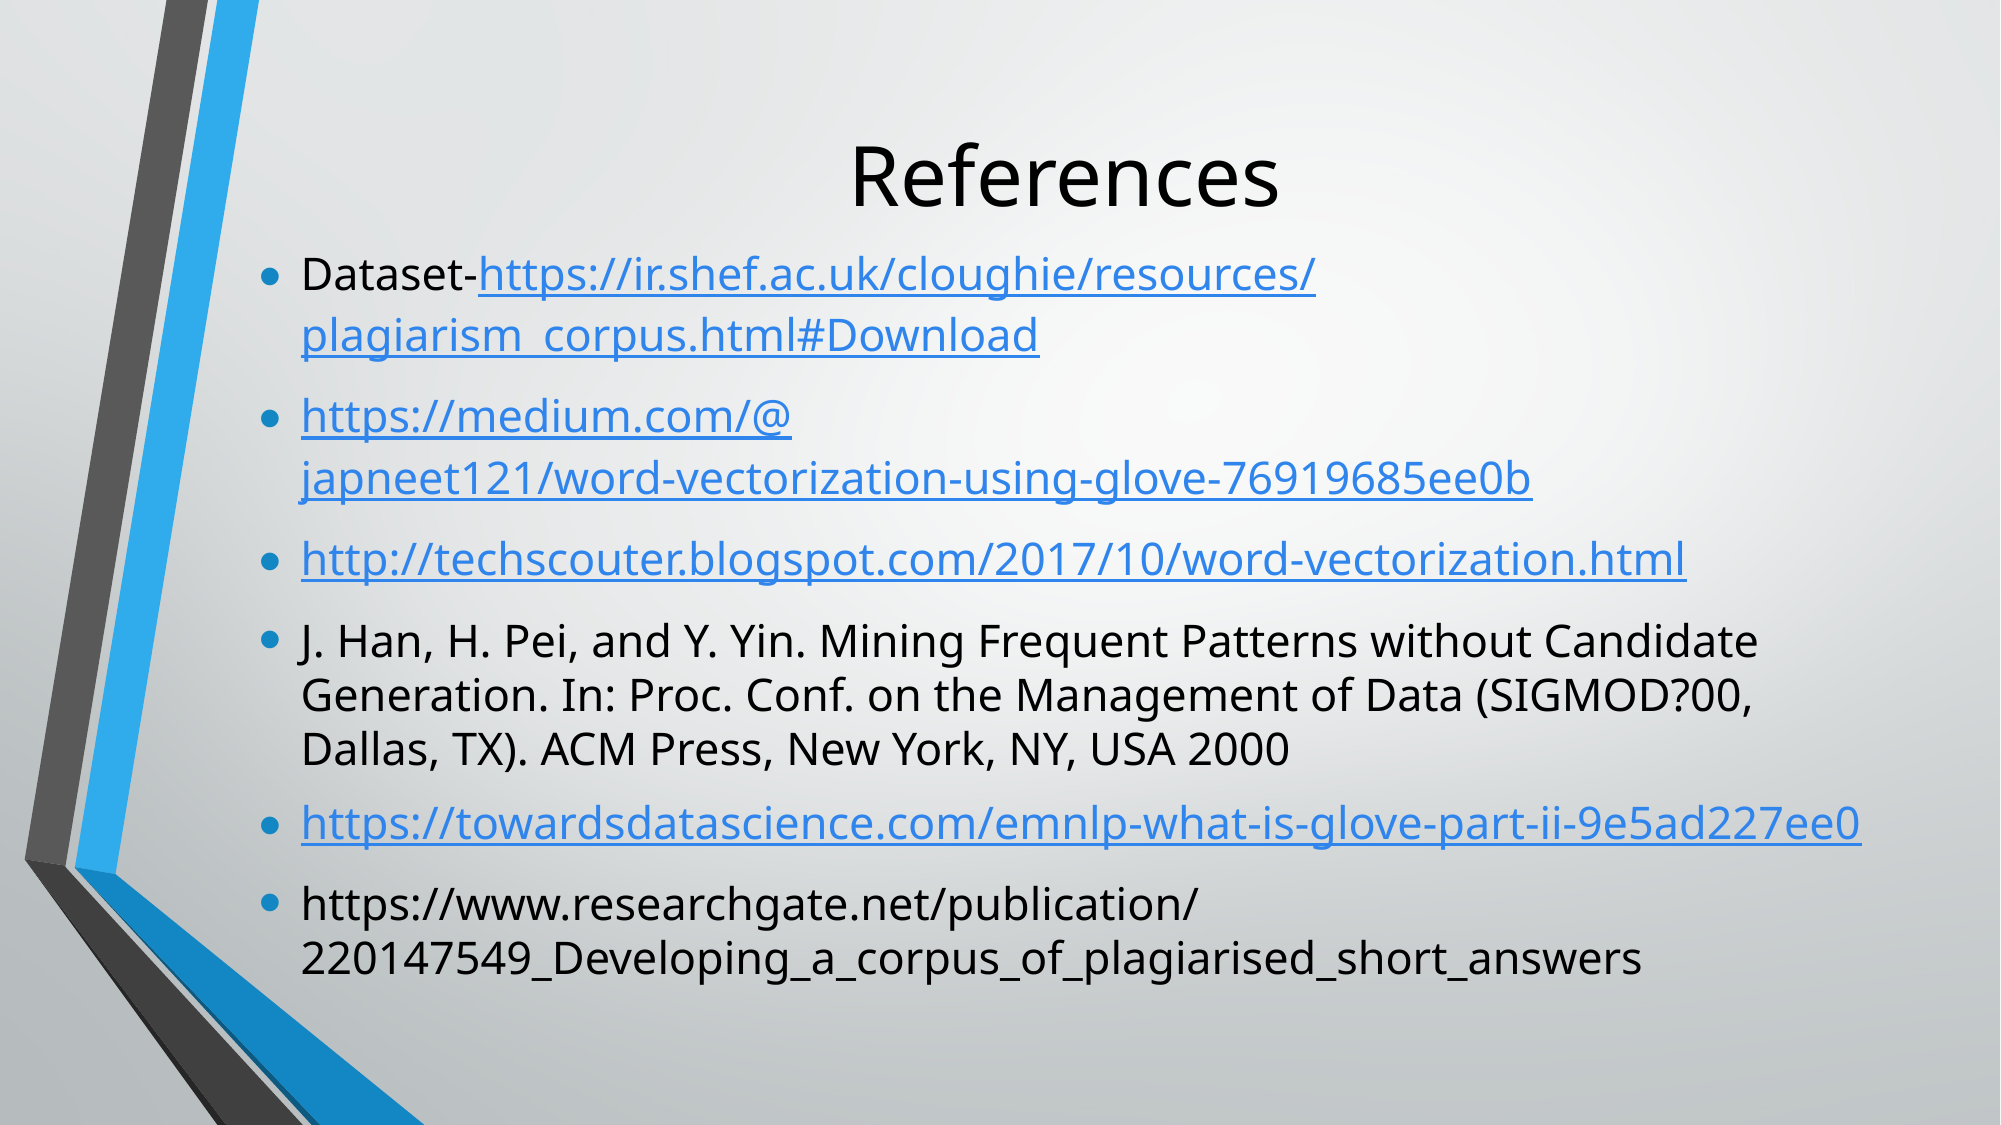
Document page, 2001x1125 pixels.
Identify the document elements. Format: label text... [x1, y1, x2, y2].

title References [243, 112, 1887, 233]
list Dataset-https://ir.shef.ac.uk/cloughie/resources/plagiarism_corpus.html#Download https://medium.com/@japneet121/word-vectorization-using-glove-76919685ee0b http://techscouter.blogspot.com/2017/10/word-vectorization.html J. Han, H. Pei, and Y. Yin. Mining Frequent Patterns without Candidate Generation. In: Proc. Conf. on the Management of Data (SIGMOD?00, Dallas, TX). ACM Press, New York, NY, USA 2000 https://towardsdatascience.com/emnlp-what-is-glove-part-ii-9e5ad227ee0 https://www.researchgate.net/publication/220147549_Developing_a_corpus_of_plagiarised_short_answers [243, 233, 1887, 996]
